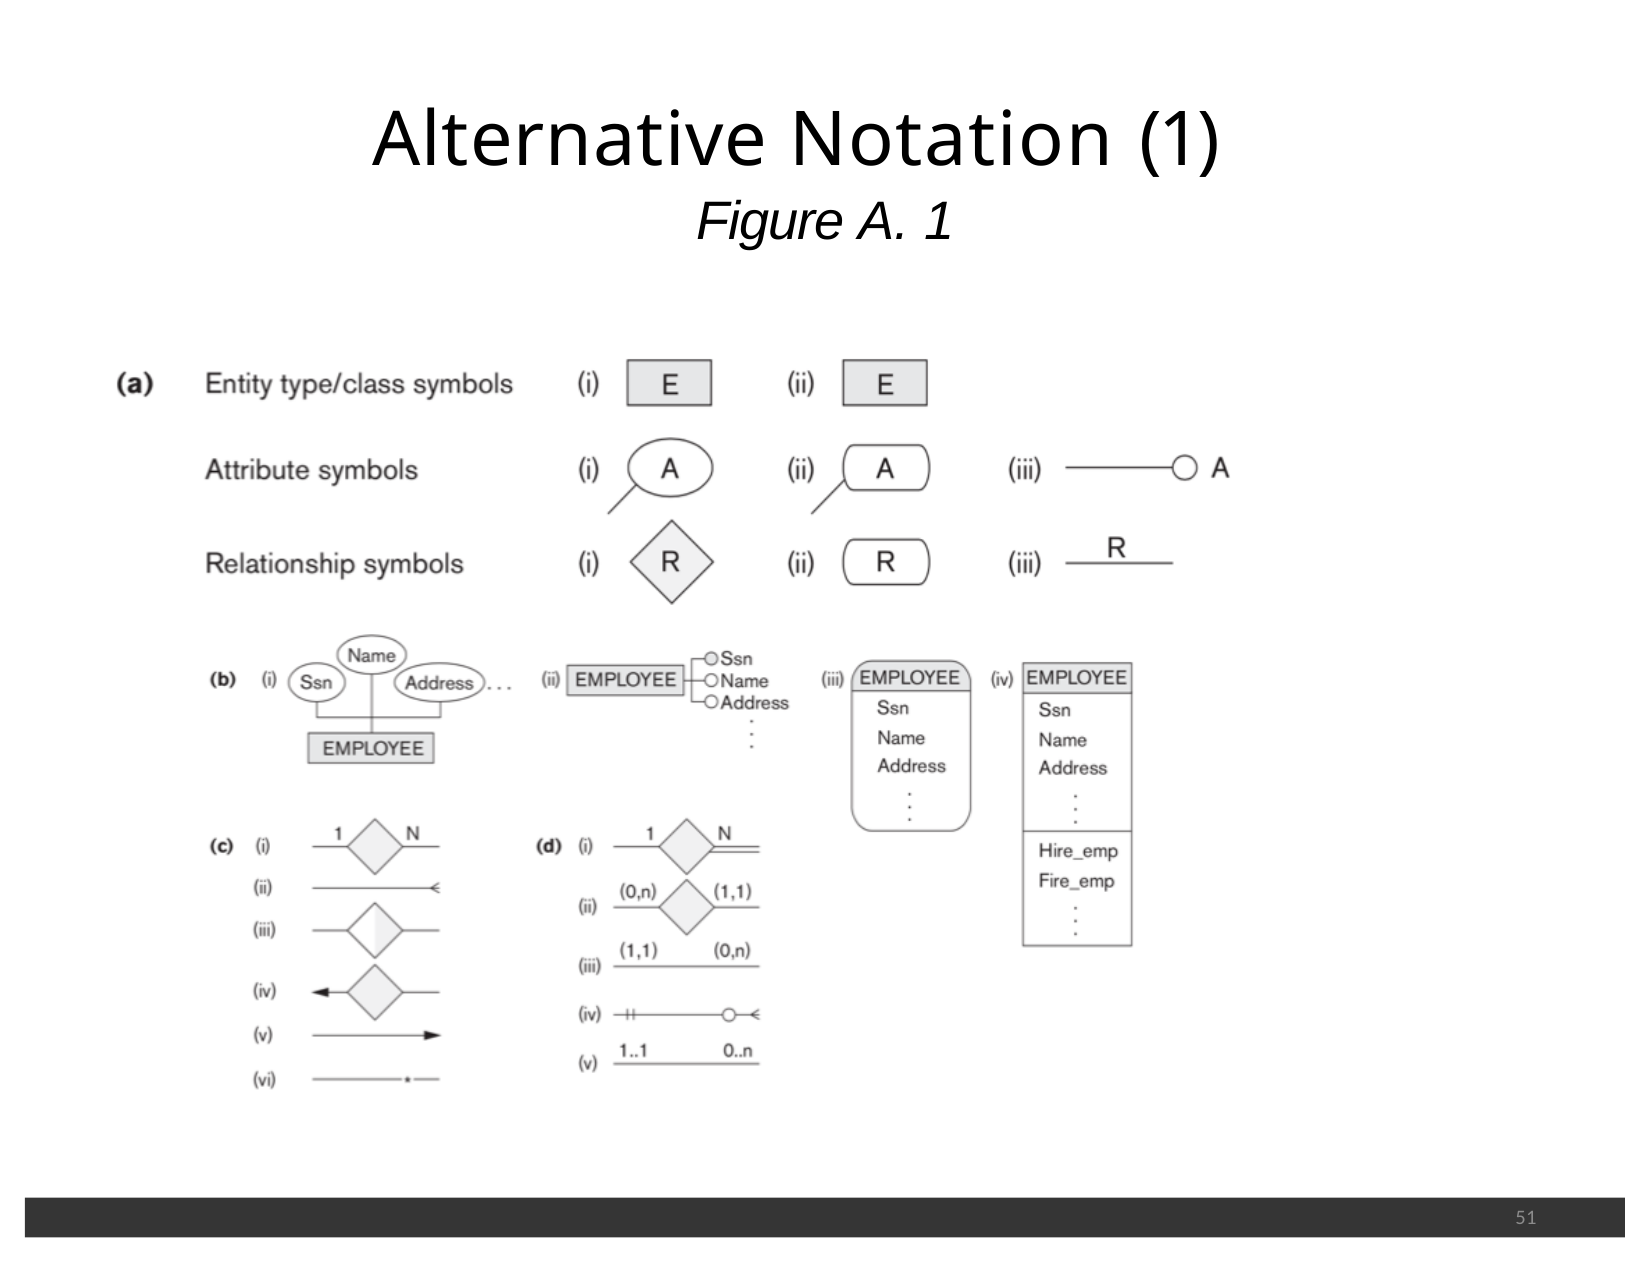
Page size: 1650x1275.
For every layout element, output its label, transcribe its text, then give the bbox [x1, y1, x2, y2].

text_box [188, 616, 1159, 1116]
title Alternative Notation (1) [369, 25, 1279, 242]
text_box [116, 358, 1231, 605]
text_box Figure A. 1 [694, 182, 956, 251]
slide_number 51 [1165, 845, 1537, 1275]
